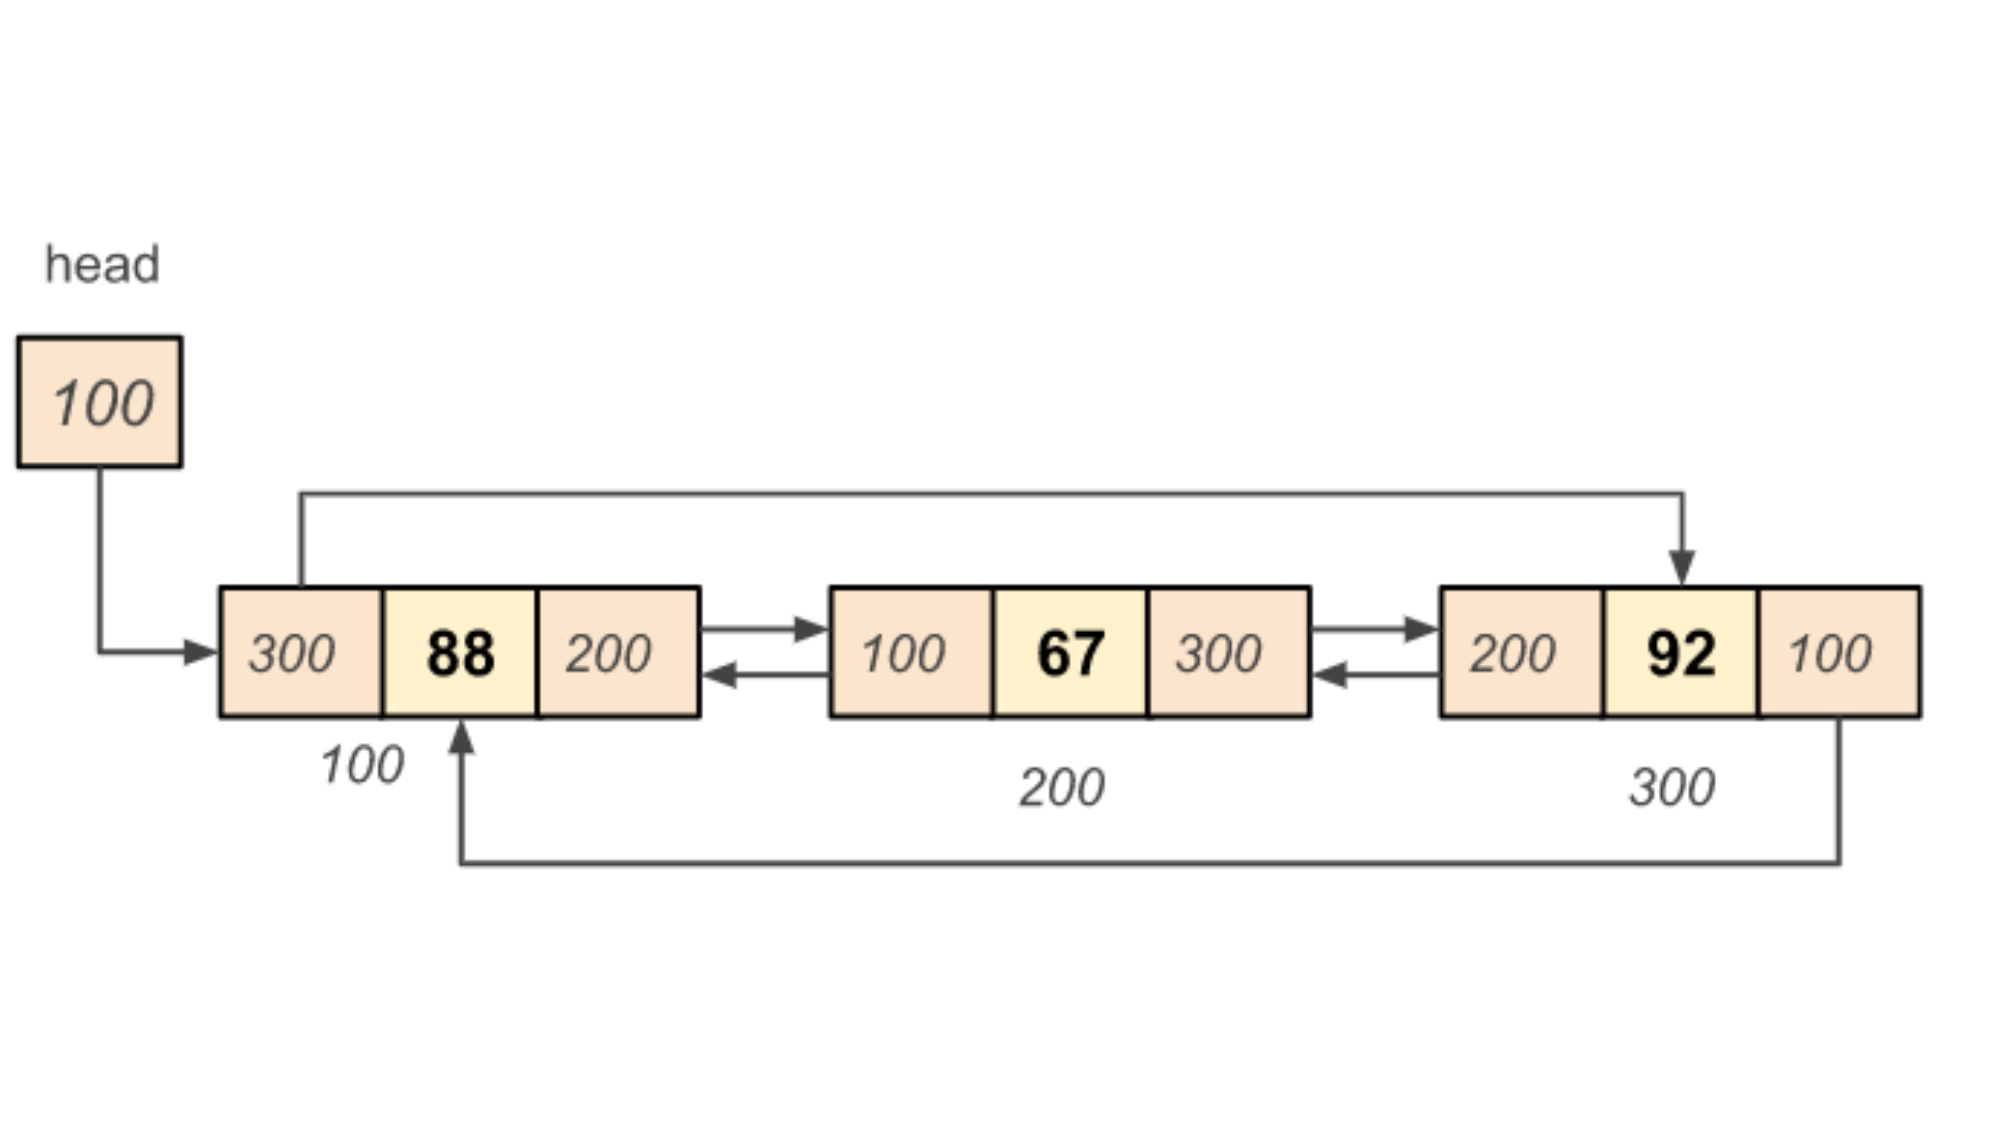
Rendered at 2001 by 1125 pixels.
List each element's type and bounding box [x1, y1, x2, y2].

picture [0, 232, 1933, 893]
